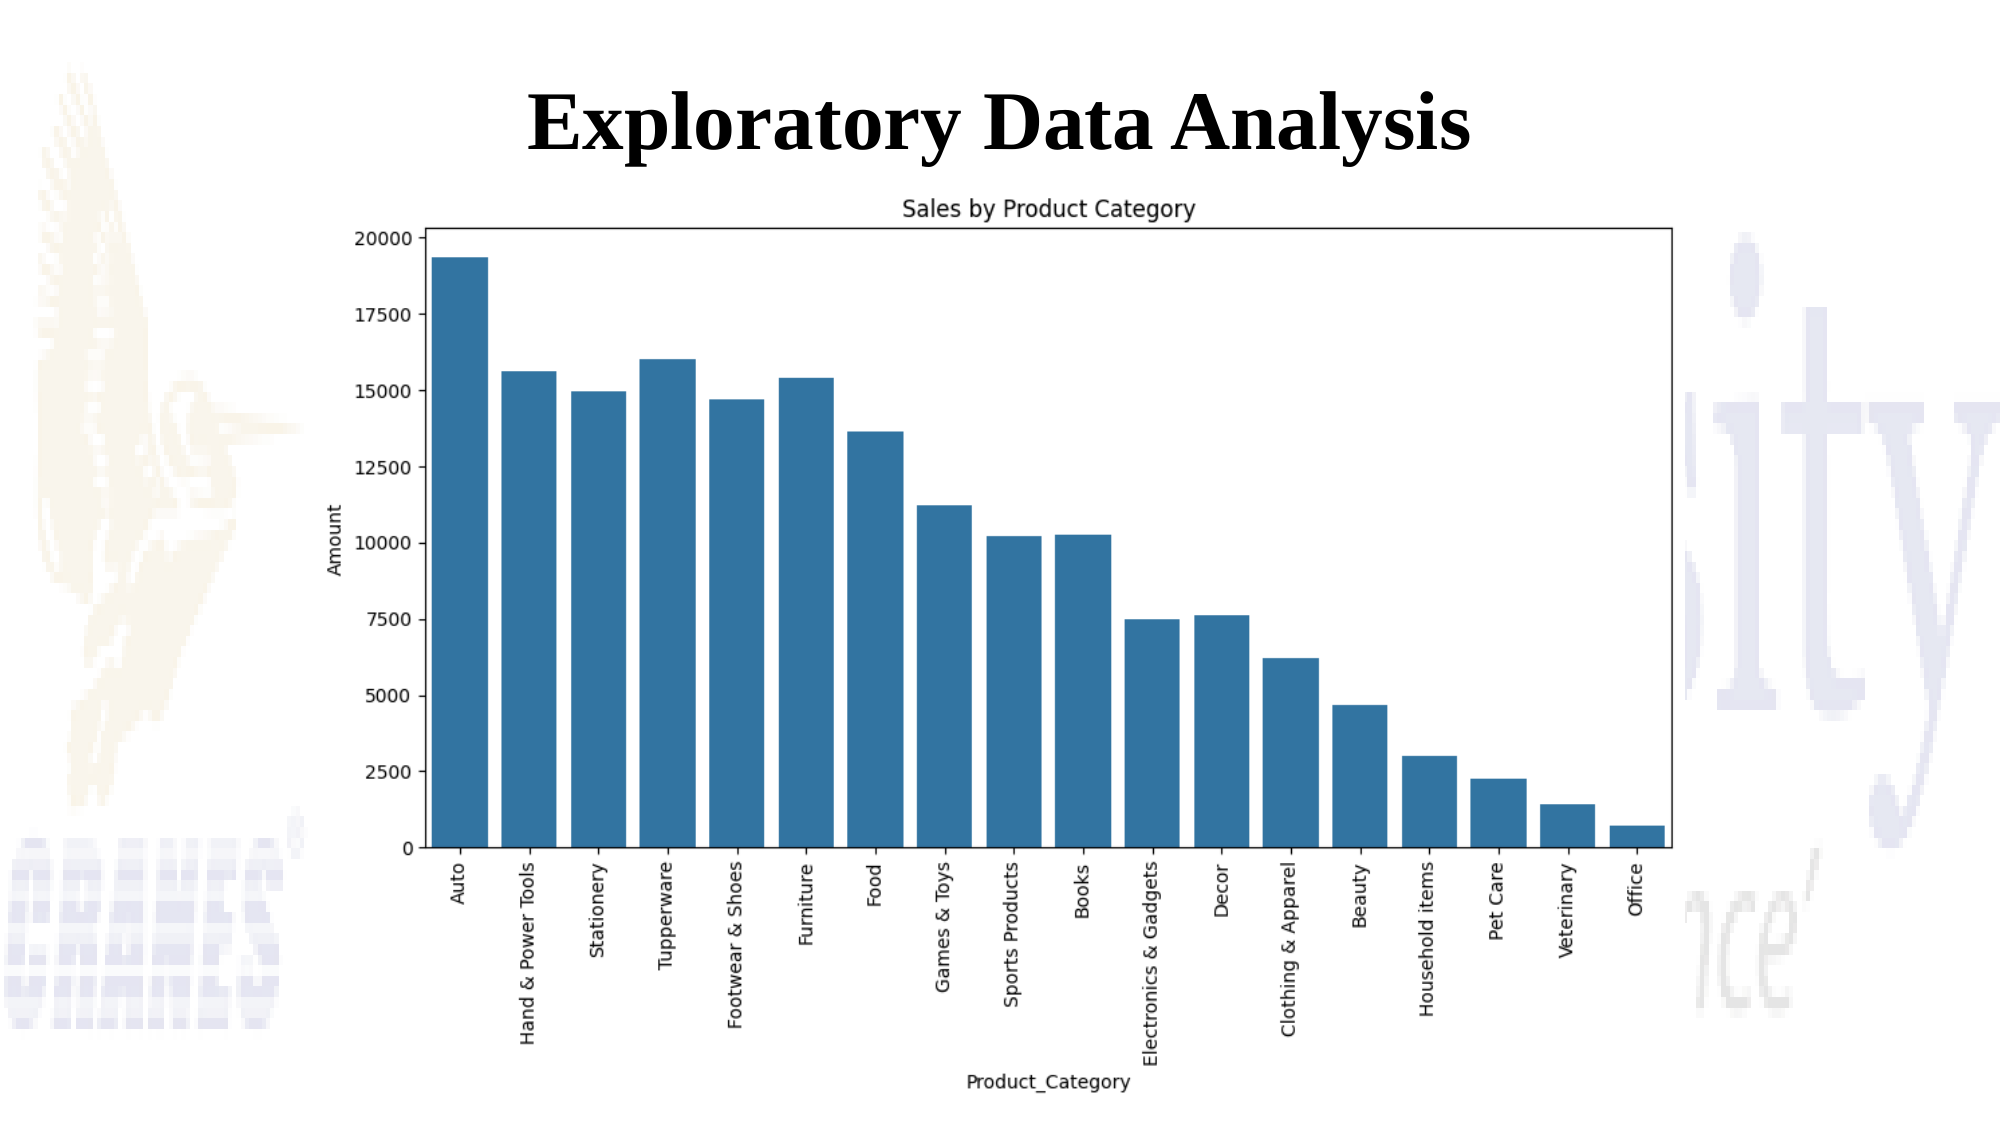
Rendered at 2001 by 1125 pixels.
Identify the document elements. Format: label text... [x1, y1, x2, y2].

title Exploratory Data Analysis [137, 59, 1863, 186]
picture [314, 184, 1686, 1106]
